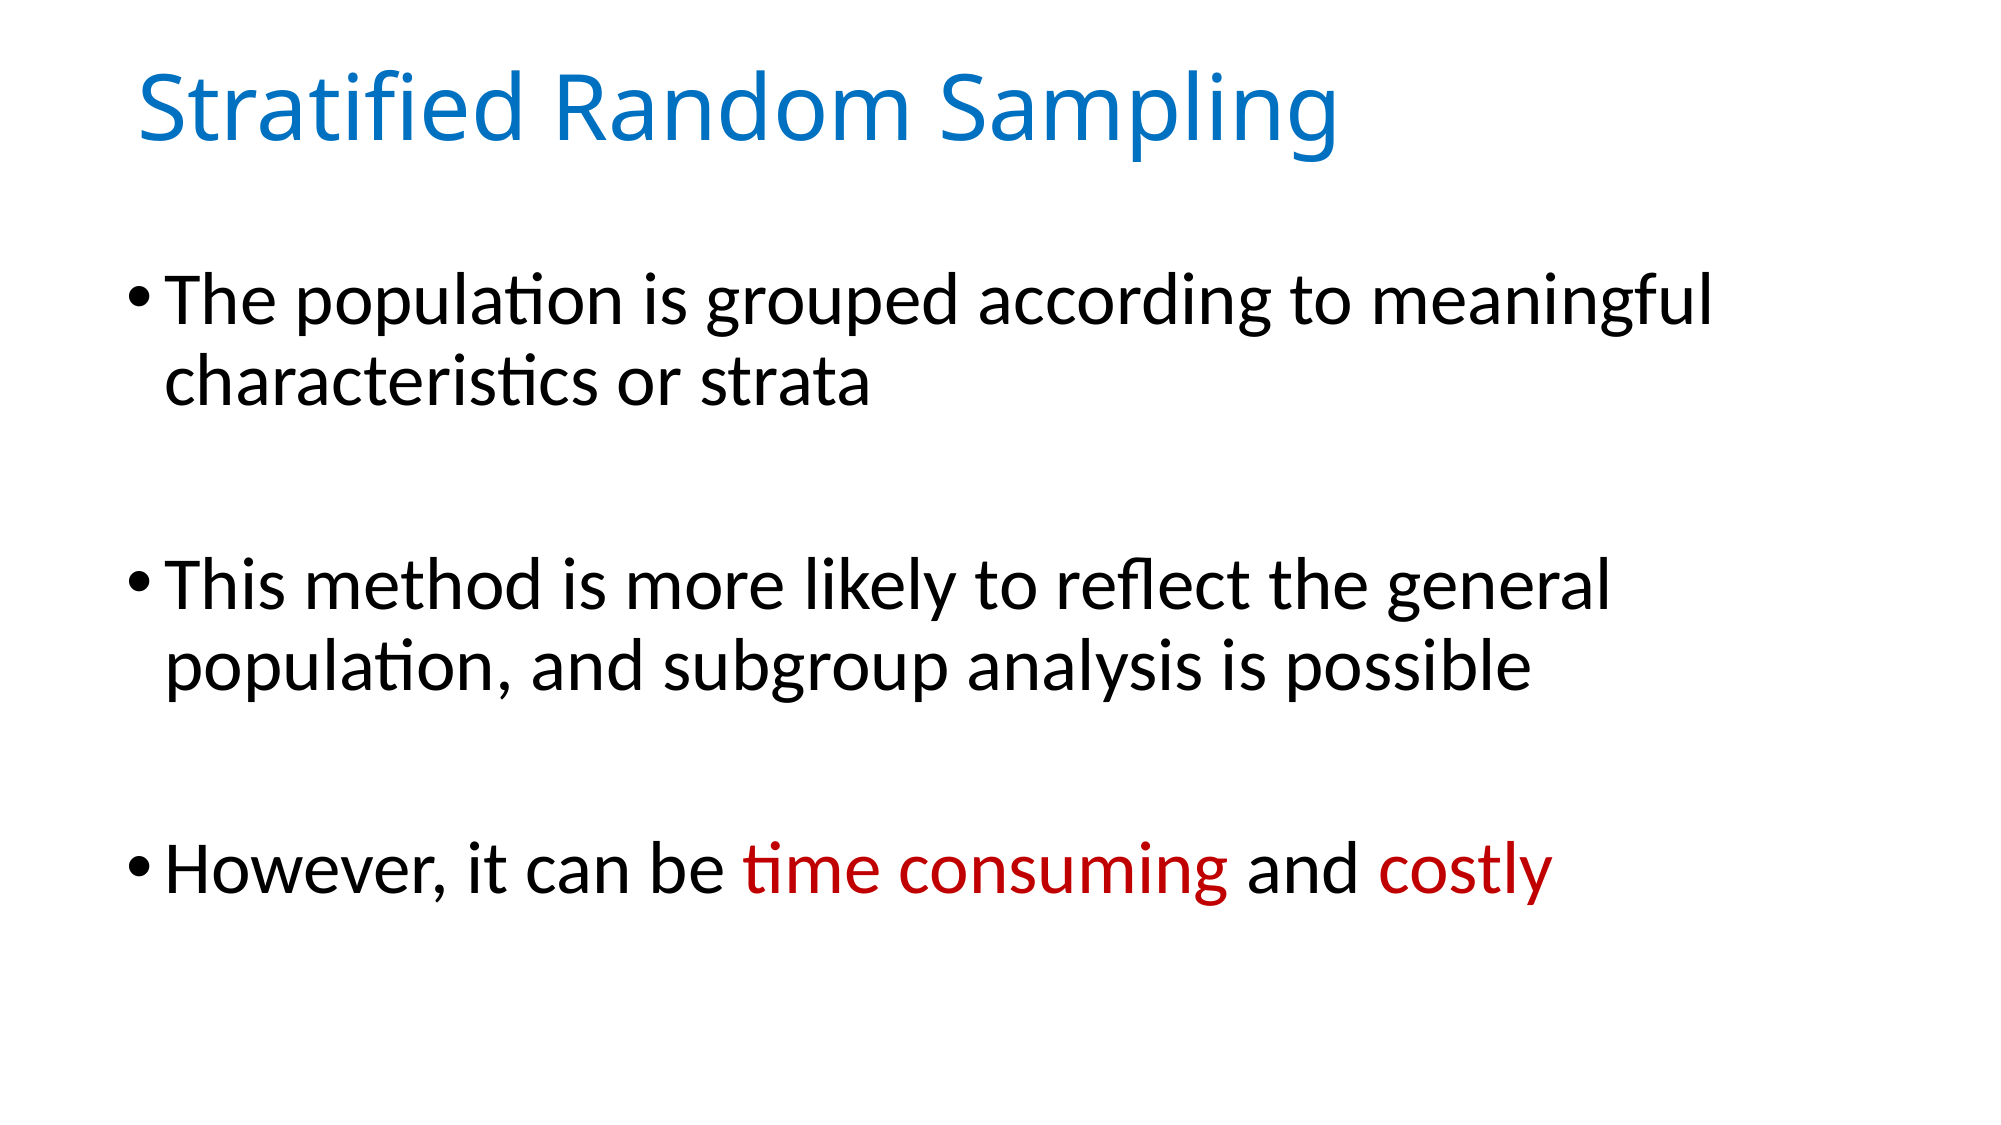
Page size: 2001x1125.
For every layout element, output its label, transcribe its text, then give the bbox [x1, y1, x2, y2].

list The population is grouped according to meaningful characteristics or strata This method is more likely to reflect the general population, and subgroup analysis is possible However, it can be time consuming and costly [111, 252, 1897, 980]
title Stratified Random Sampling [122, 0, 1848, 250]
